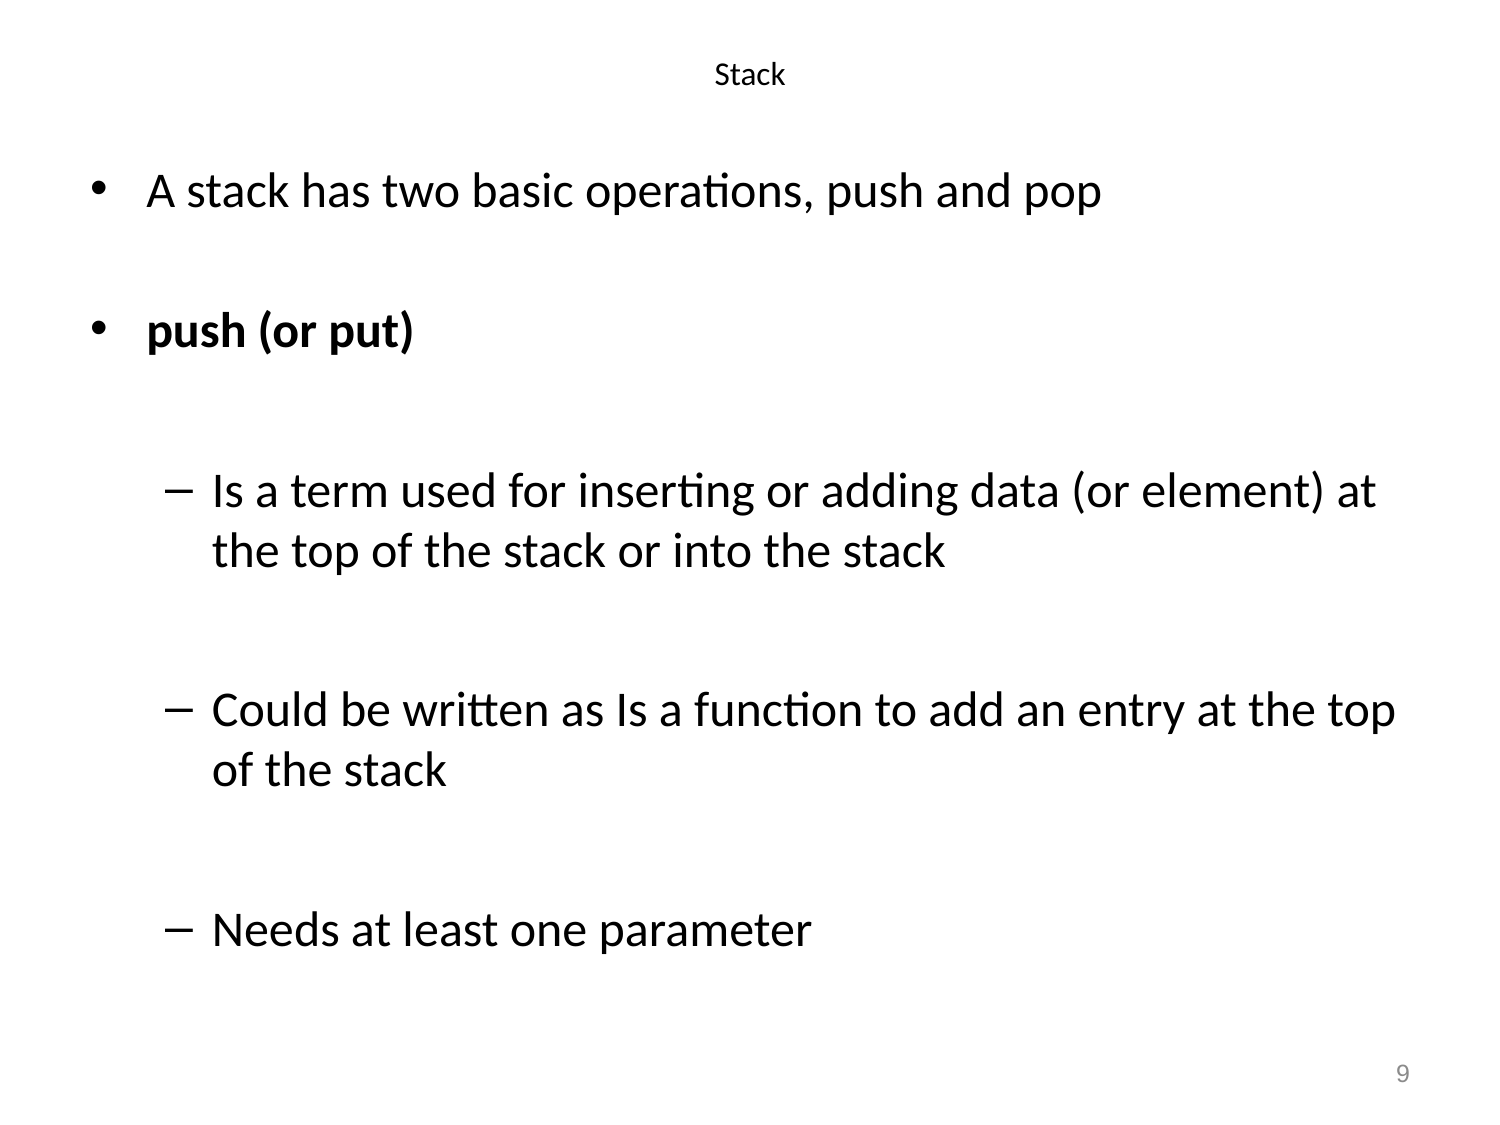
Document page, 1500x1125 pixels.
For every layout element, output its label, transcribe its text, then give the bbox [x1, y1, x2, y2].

slide_number 9 [1074, 1042, 1425, 1103]
title Stack [75, 45, 1425, 100]
list A stack has two basic operations, push and pop push (or put) Is a term used for inserting or adding data (or element) at the top of the stack or into the stack Could be written as Is a function to add an entry at the top of the stack Needs at least one parameter [75, 149, 1425, 1075]
